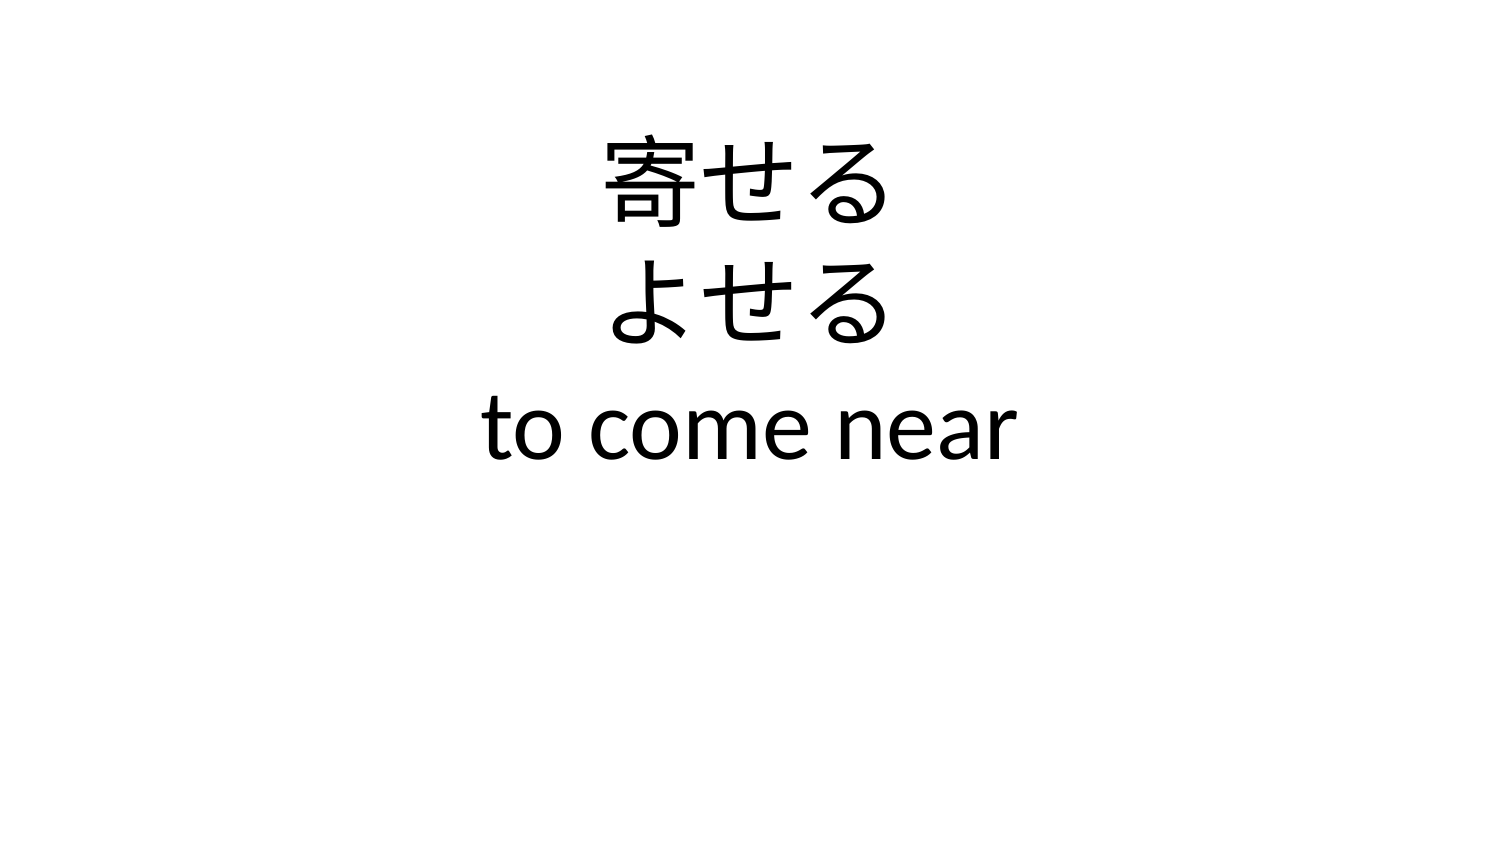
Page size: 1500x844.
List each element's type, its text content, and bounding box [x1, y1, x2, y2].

text_box 寄せる よせる to come near [0, 149, 1500, 450]
